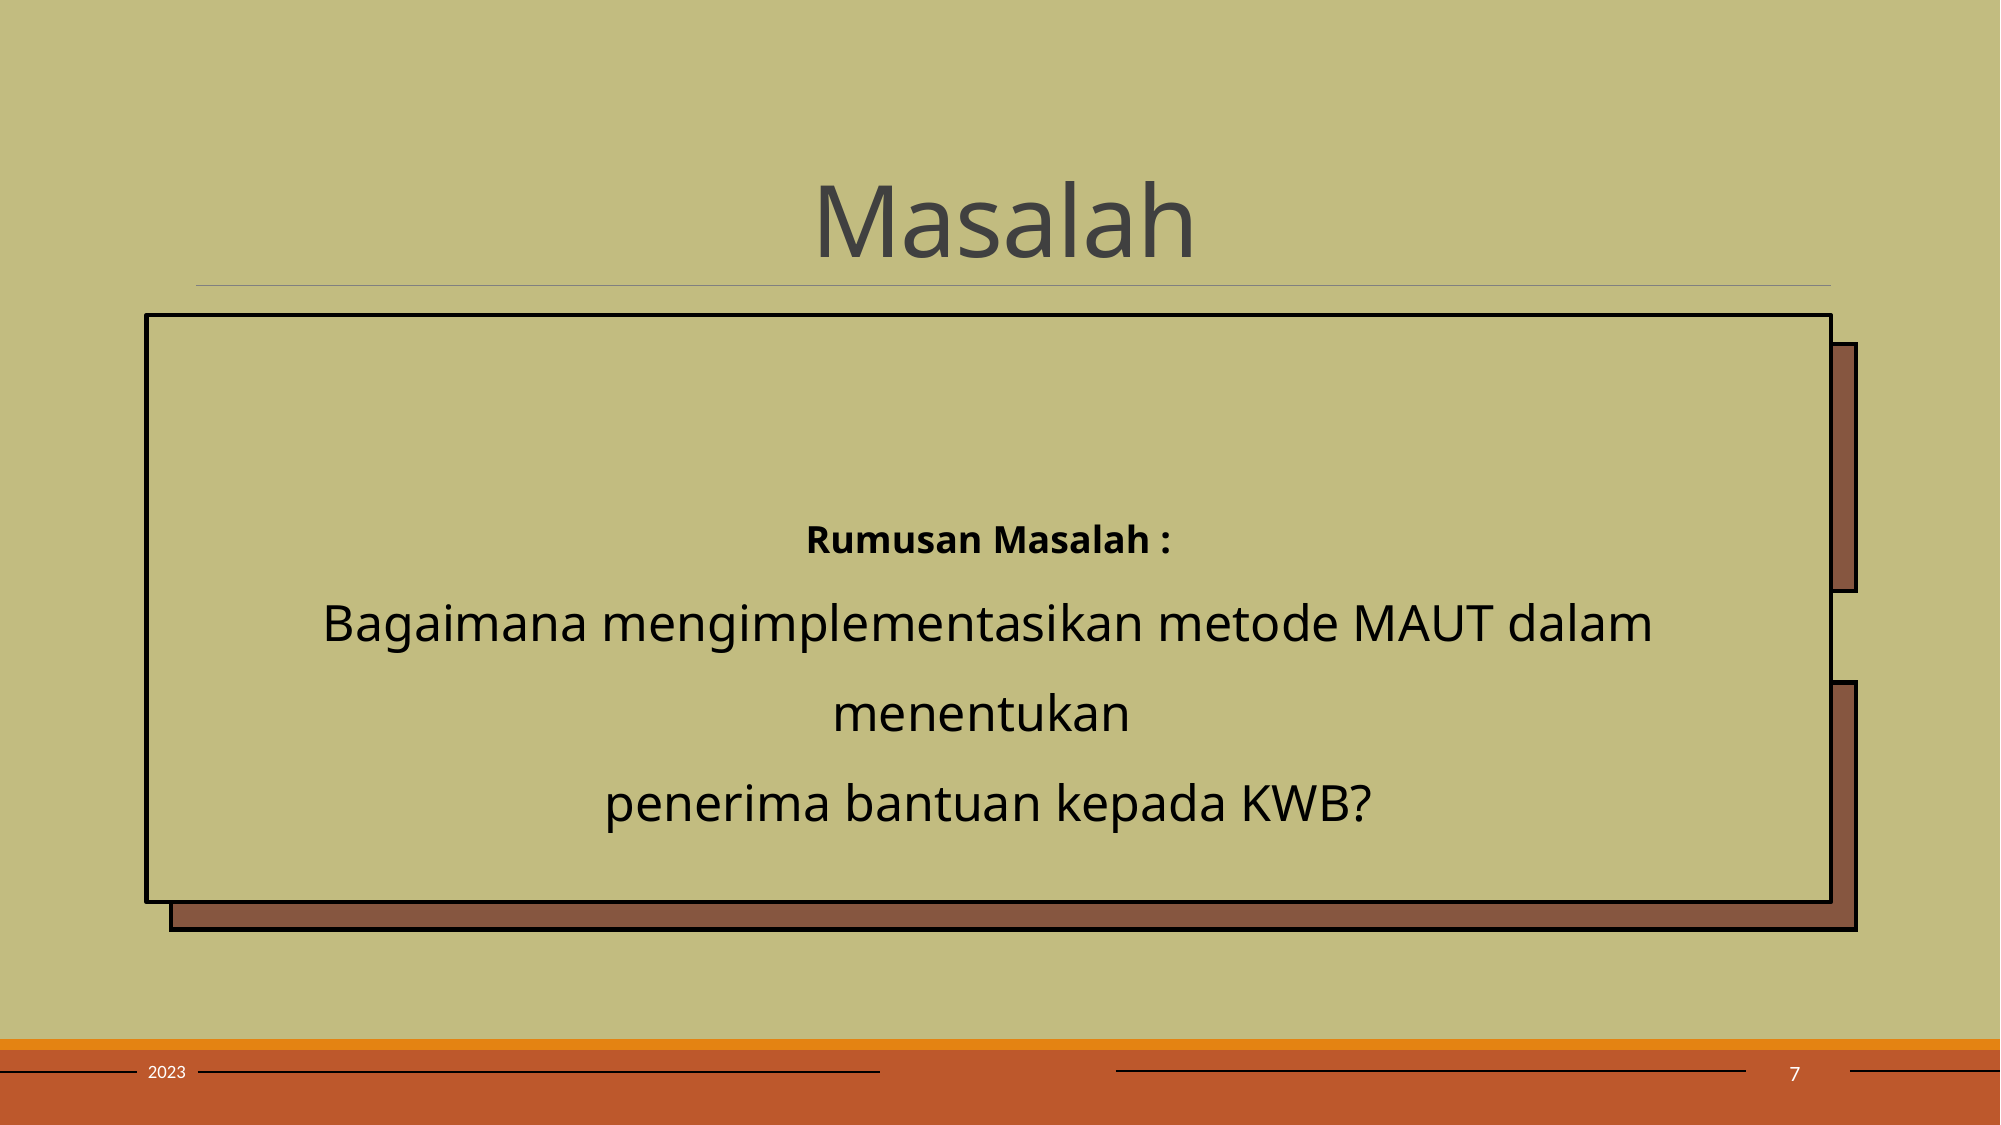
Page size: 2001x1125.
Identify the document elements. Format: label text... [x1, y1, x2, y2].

title Masalah [180, 47, 1830, 285]
text_box Rumusan Masalah : Bagaimana mengimplementasikan metode MAUT dalam menentukan penerima bantuan kepada KWB? [175, 486, 1802, 723]
list [144, 313, 1833, 904]
slide_number 2023 [132, 1041, 539, 1102]
footer [604, 1043, 1396, 1104]
slide_number 7 [1600, 1042, 1816, 1103]
